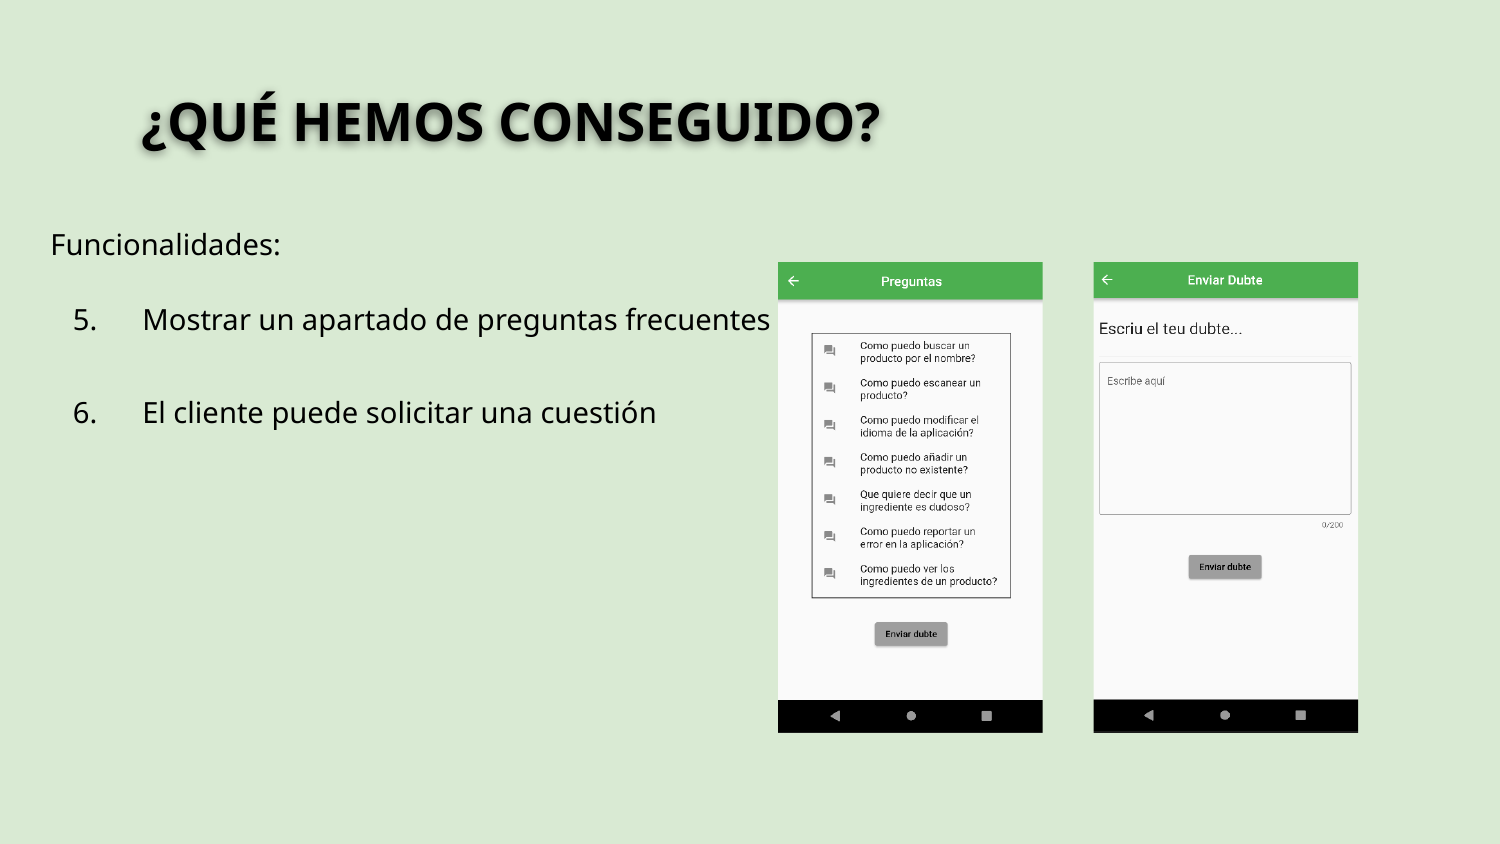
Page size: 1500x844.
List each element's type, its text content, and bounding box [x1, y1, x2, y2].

picture [777, 262, 1043, 733]
text_box Funcionalidades: 5. Mostrar un apartado de preguntas frecuentes 6. El cliente puede solicitar una cuestión [35, 176, 1449, 579]
picture [1093, 262, 1359, 733]
title ¿QUÉ HEMOS CONSEGUIDO? [51, 72, 1449, 167]
